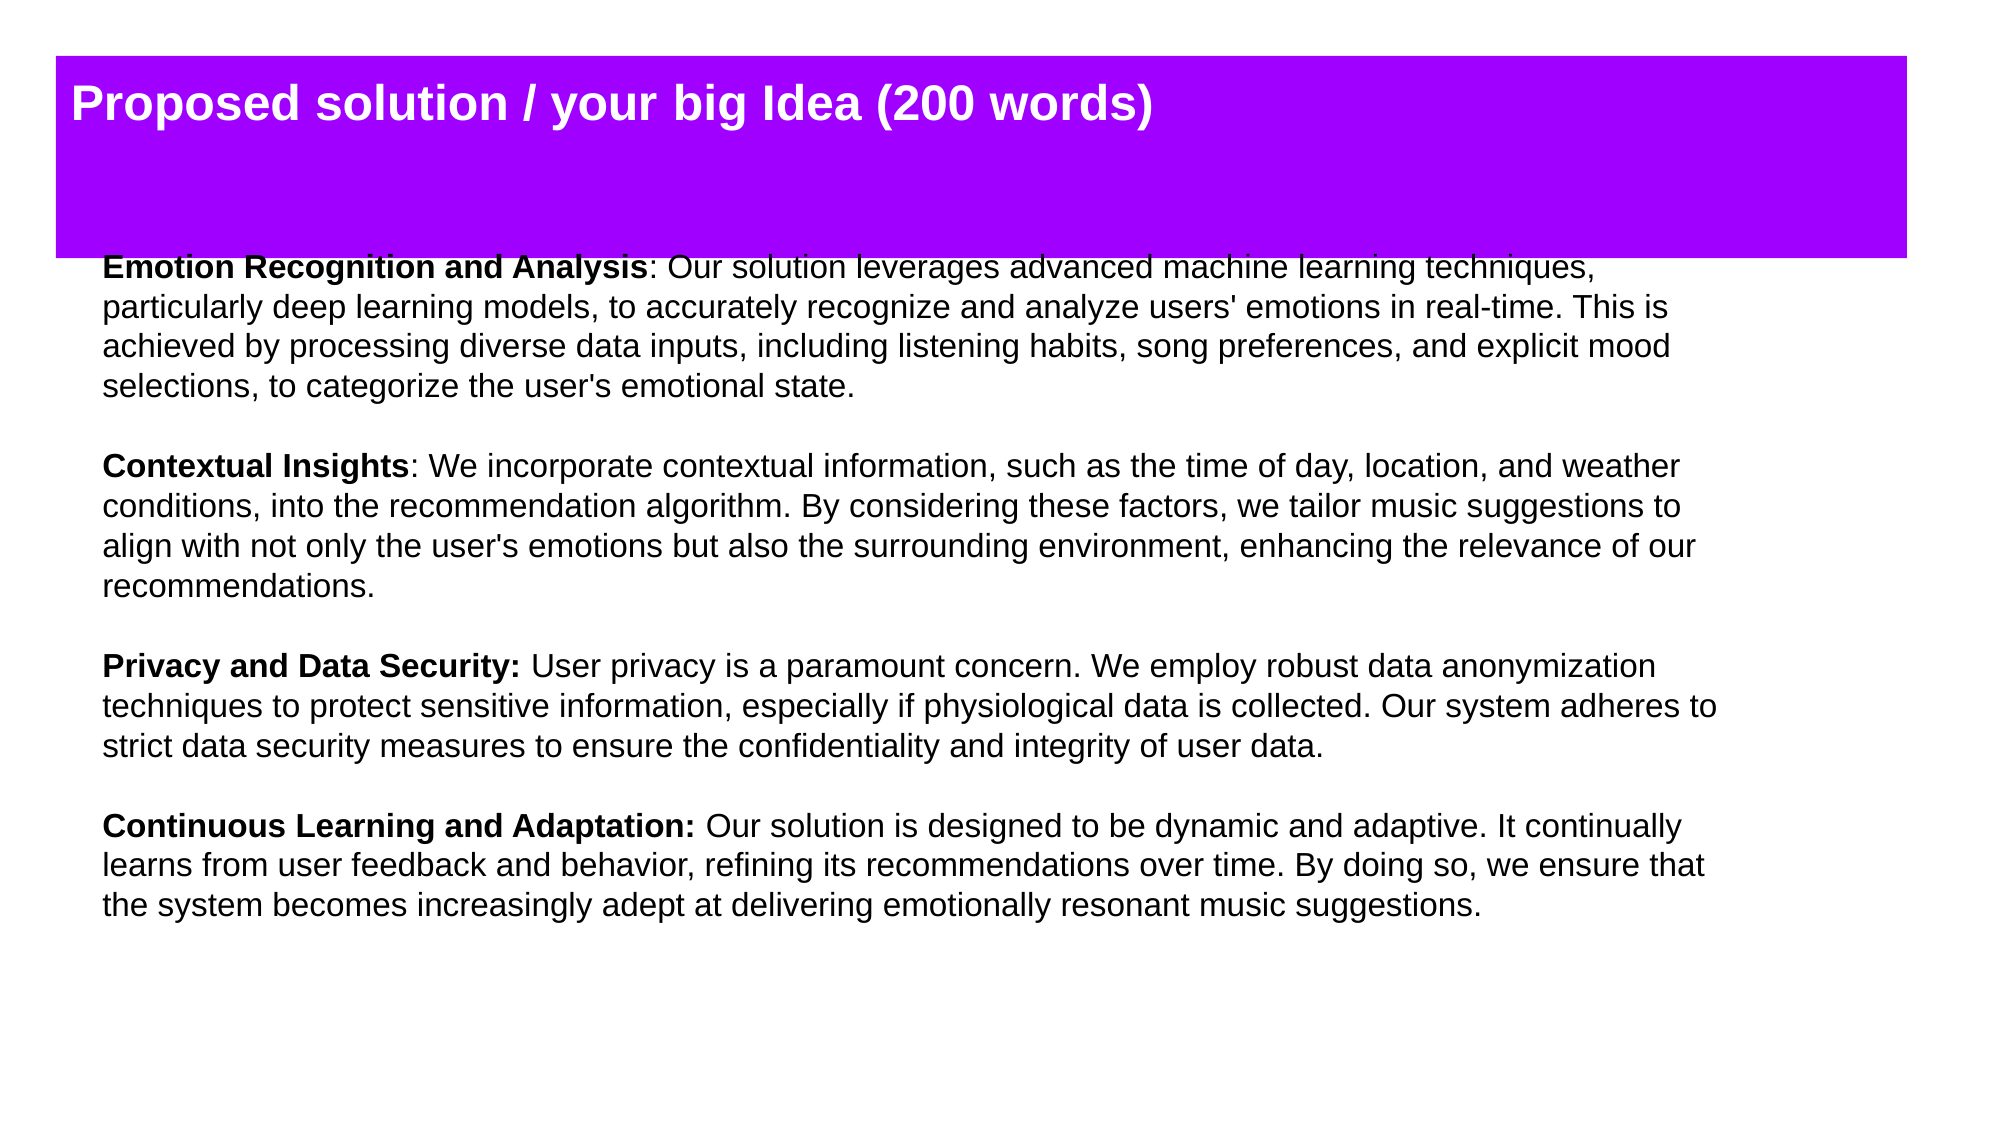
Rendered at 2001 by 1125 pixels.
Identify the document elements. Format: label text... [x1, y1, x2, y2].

title Proposed solution / your big Idea (200 words) [55, 55, 1907, 259]
text_box Emotion Recognition and Analysis: Our solution leverages advanced machine learning techniques, particularly deep learning models, to accurately recognize and analyze users' emotions in real-time. This is achieved by processing diverse data inputs, including listening habits, song preferences, and explicit mood selections, to categorize the user's emotional state. Contextual Insights: We incorporate contextual information, such as the time of day, location, and weather conditions, into the recommendation algorithm. By considering these factors, we tailor music suggestions to align with not only the user's emotions but also the surrounding environment, enhancing the relevance of our recommendations. Privacy and Data Security: User privacy is a paramount concern. We employ robust data anonymization techniques to protect sensitive information, especially if physiological data is collected. Our system adheres to strict data security measures to ensure the confidentiality and integrity of user data. Continuous Learning and Adaptation: Our solution is designed to be dynamic and adaptive. It continually learns from user feedback and behavior, refining its recommendations over time. By doing so, we ensure that the system becomes increasingly adept at delivering emotionally resonant music suggestions. [87, 237, 1775, 931]
